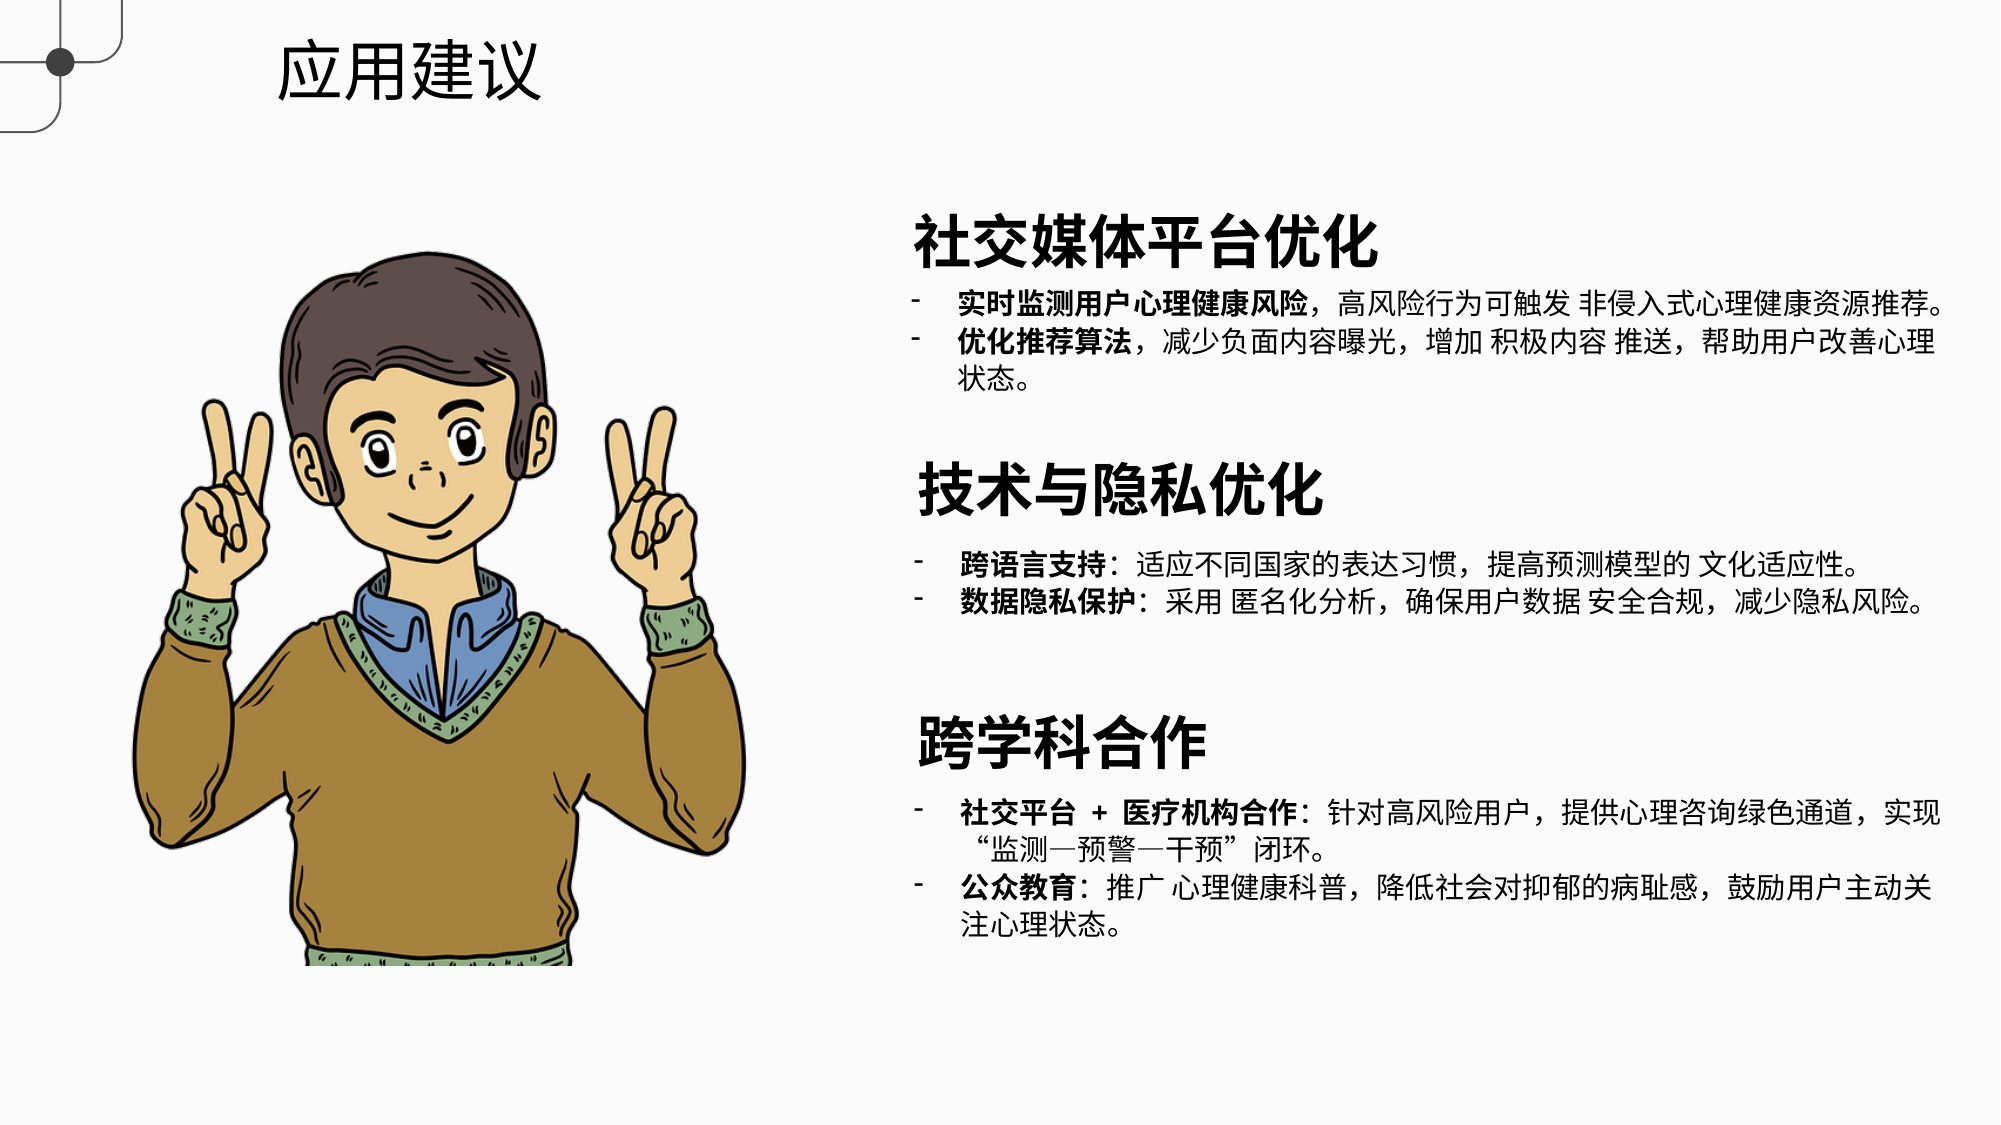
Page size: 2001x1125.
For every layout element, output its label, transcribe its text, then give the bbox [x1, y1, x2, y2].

picture [100, 214, 786, 966]
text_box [895, 197, 1965, 402]
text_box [899, 698, 1968, 951]
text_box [899, 446, 1968, 625]
text_box 应用建议 [130, 16, 690, 122]
